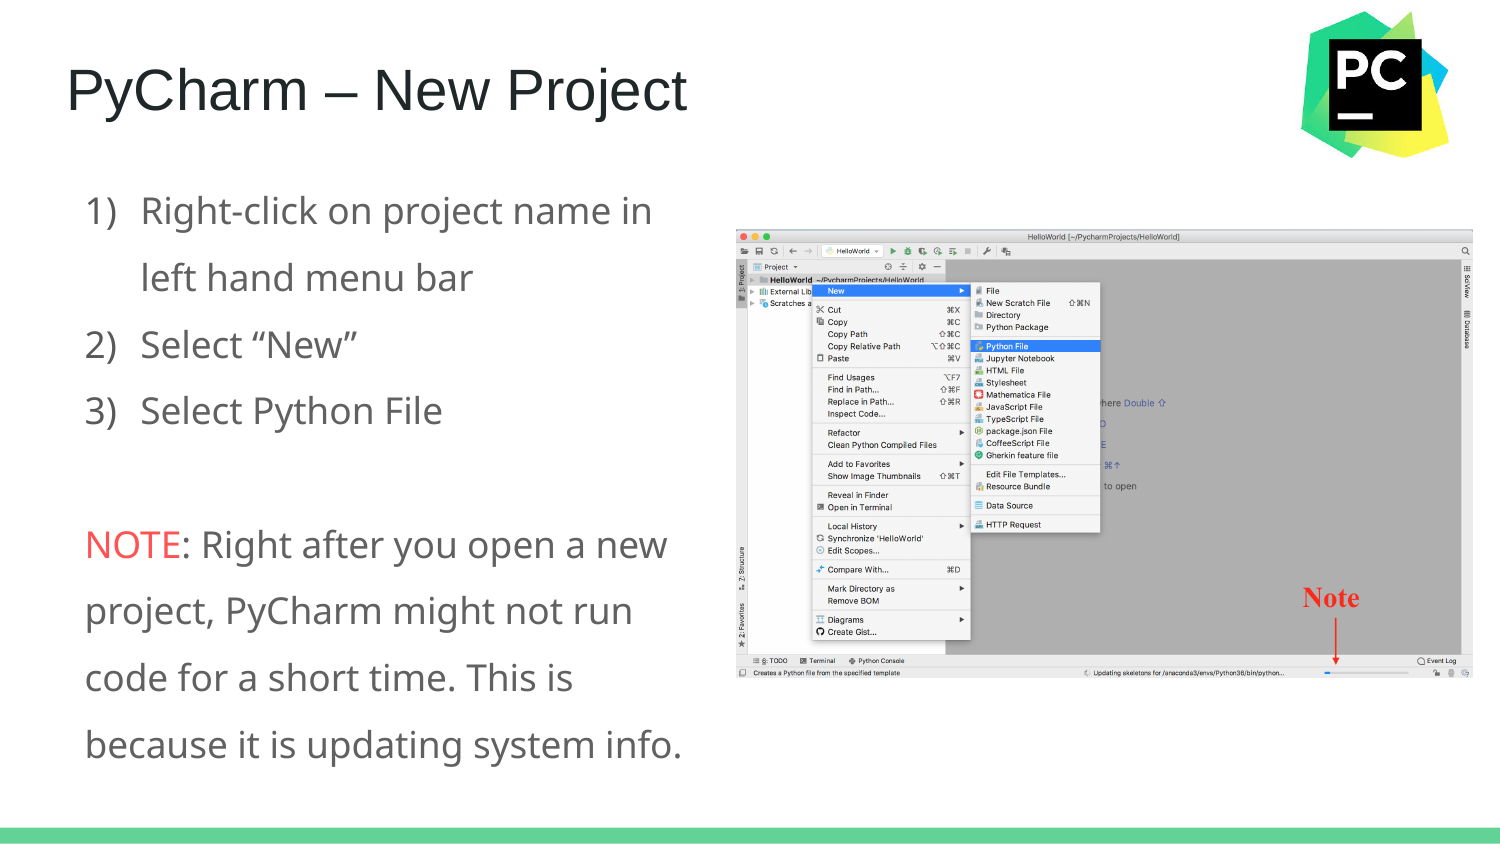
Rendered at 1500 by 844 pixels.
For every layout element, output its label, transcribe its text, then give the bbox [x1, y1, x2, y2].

picture [736, 228, 1473, 678]
title PyCharm – New Project [51, 37, 1296, 132]
picture [1301, 10, 1450, 159]
list Right-click on project name in left hand menu bar Select “New” Select Python File NOTE: Right after you open a new project, PyCharm might not run code for a short time. This is because it is updating system info. [51, 150, 709, 804]
